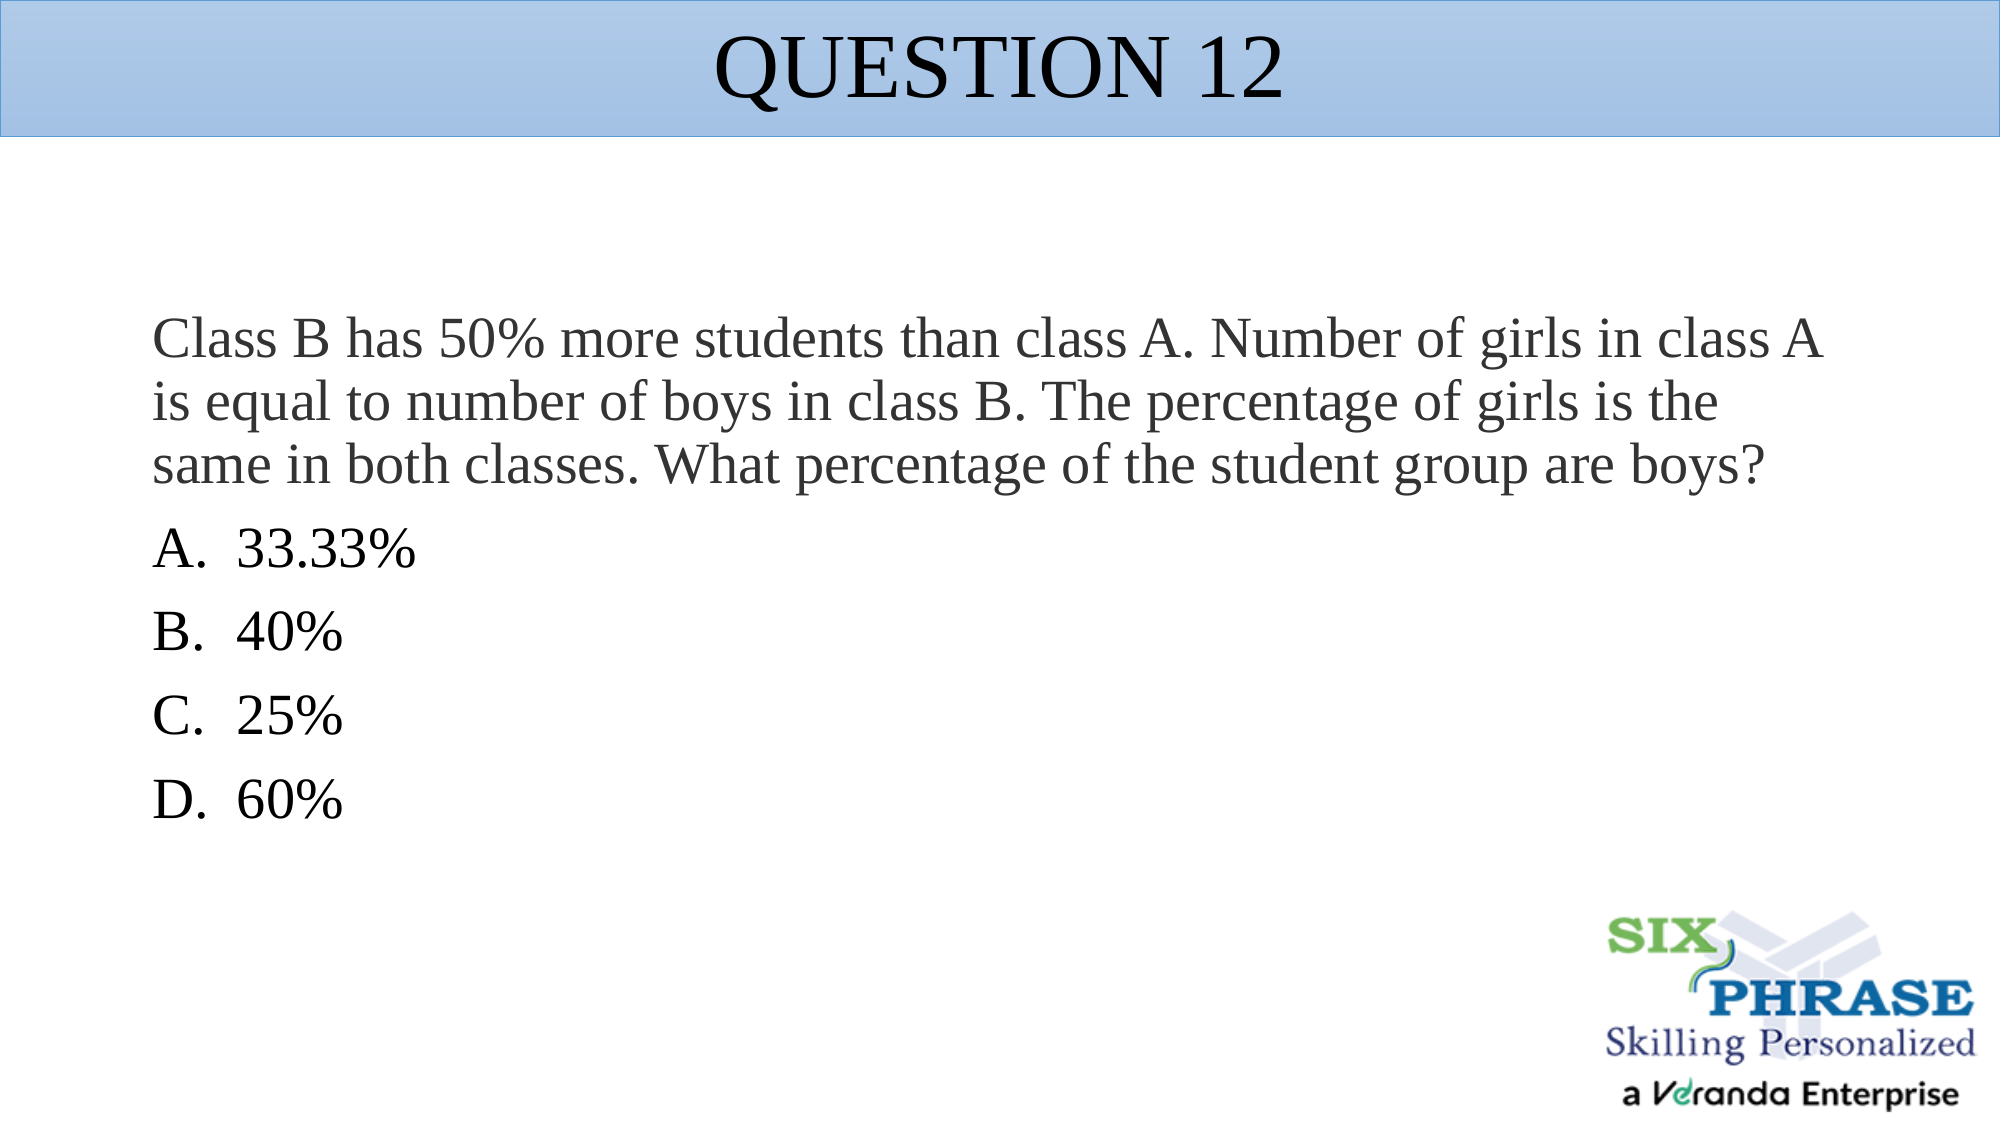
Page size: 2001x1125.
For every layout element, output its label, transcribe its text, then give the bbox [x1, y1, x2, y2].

picture [1585, 894, 2000, 1125]
title QUESTION 12 [0, 0, 2000, 137]
list Class B has 50% more students than class A. Number of girls in class A is equal to number of boys in class B. The percentage of girls is the same in both classes. What percentage of the student group are boys? 33.33% 40% 25% 60% [137, 299, 1863, 1014]
